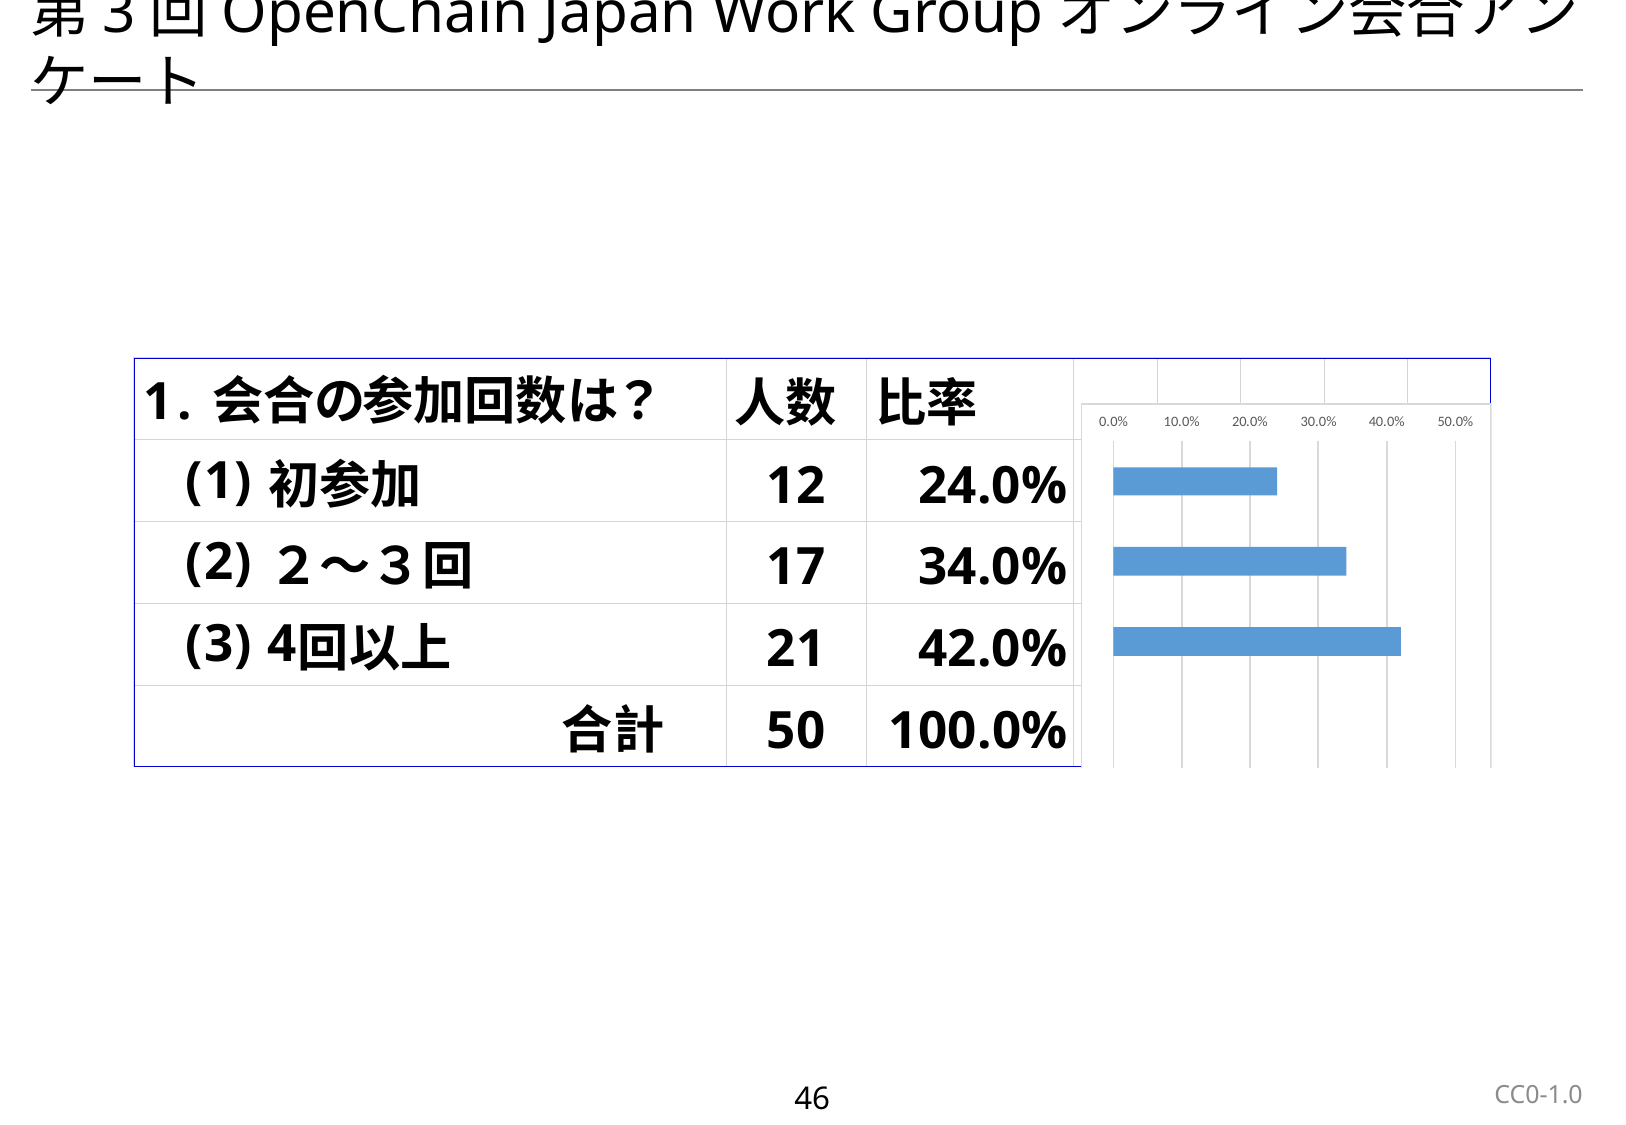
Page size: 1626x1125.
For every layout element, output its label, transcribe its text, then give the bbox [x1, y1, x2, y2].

footer CC0-1.0 [1049, 1072, 1598, 1118]
title 第3回OpenChain Japan Work Groupオンライン会合アンケート [30, 0, 1602, 90]
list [133, 357, 1492, 768]
